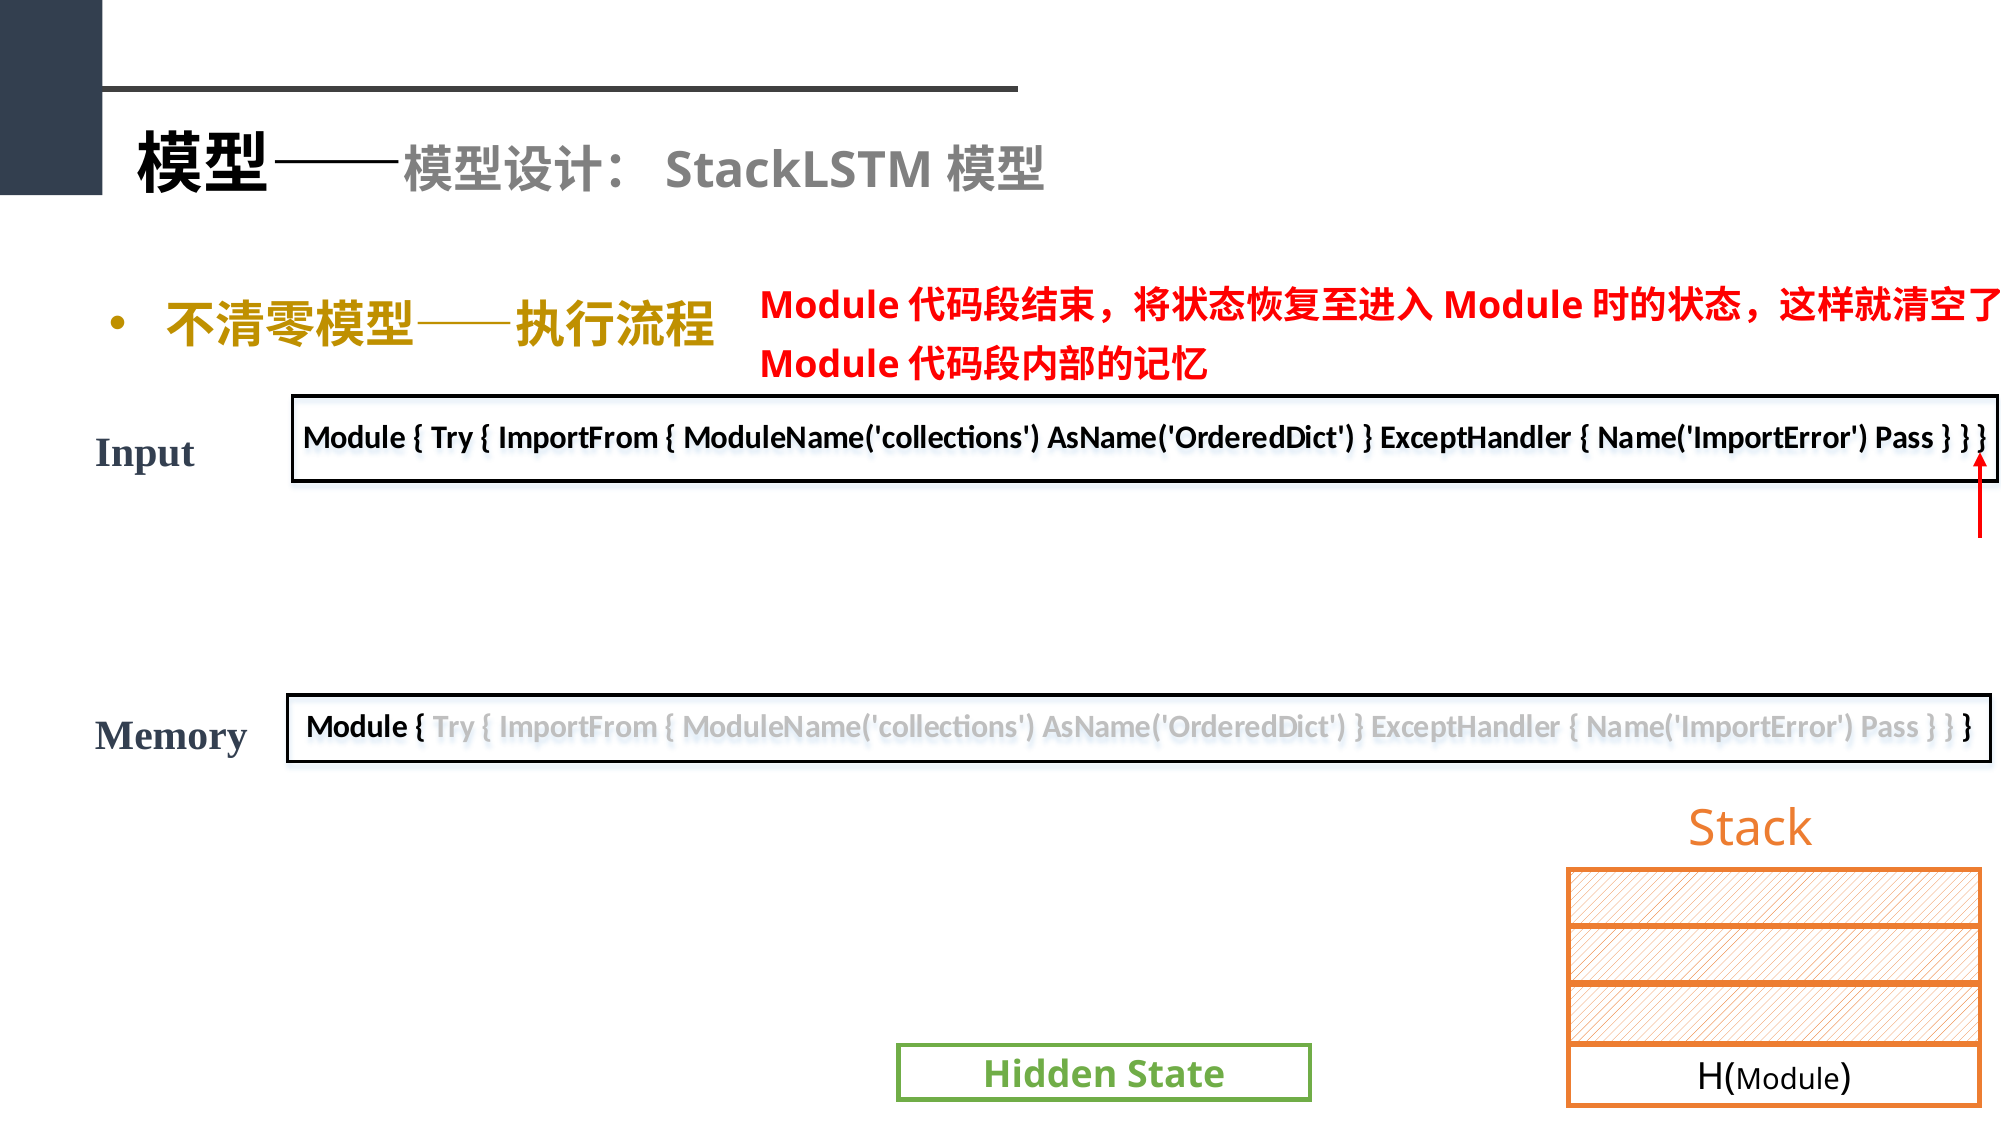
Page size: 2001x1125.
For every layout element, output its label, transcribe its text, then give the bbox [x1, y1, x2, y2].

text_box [1568, 788, 1980, 1106]
text_box 不清零模型——执行流程 [93, 301, 730, 360]
text_box Hidden State [898, 1044, 1311, 1100]
text_box Input [79, 402, 217, 483]
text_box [0, 0, 1105, 301]
picture [277, 688, 2000, 775]
text_box Module代码段结束，将状态恢复至进入Module时的状态，这样就清空了Module代码段内部的记忆 [744, 260, 2000, 389]
picture [278, 389, 2000, 495]
text_box Memory [79, 685, 311, 766]
